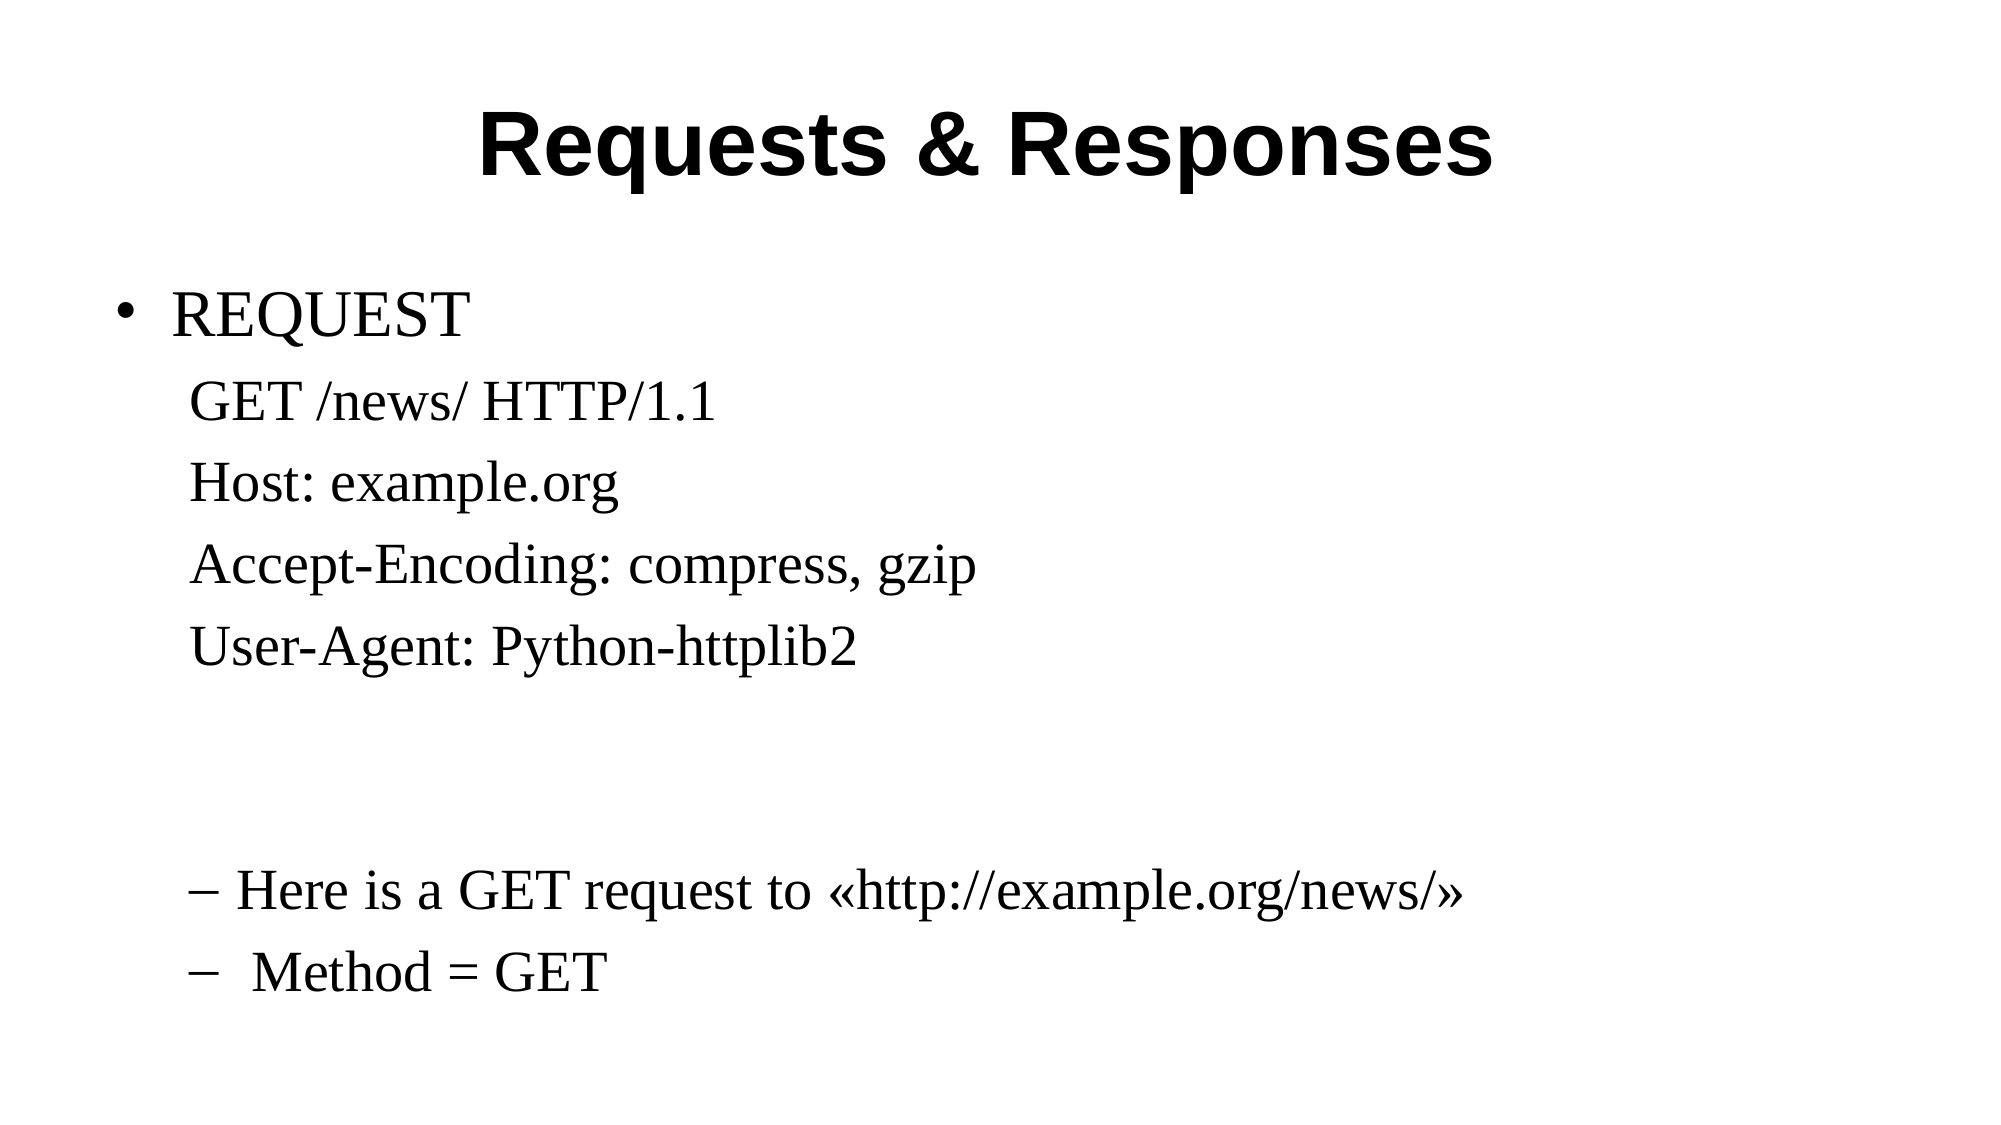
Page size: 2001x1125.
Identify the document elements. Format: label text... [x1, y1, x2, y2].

list REQUEST GET /news/ HTTP/1.1 Host: example.org Accept-Encoding: compress, gzip User-Agent: Python-httplib2 Here is a GET request to «http://example.org/news/» Method = GET [99, 262, 1900, 1005]
title Requests & Responses [99, 45, 1900, 233]
